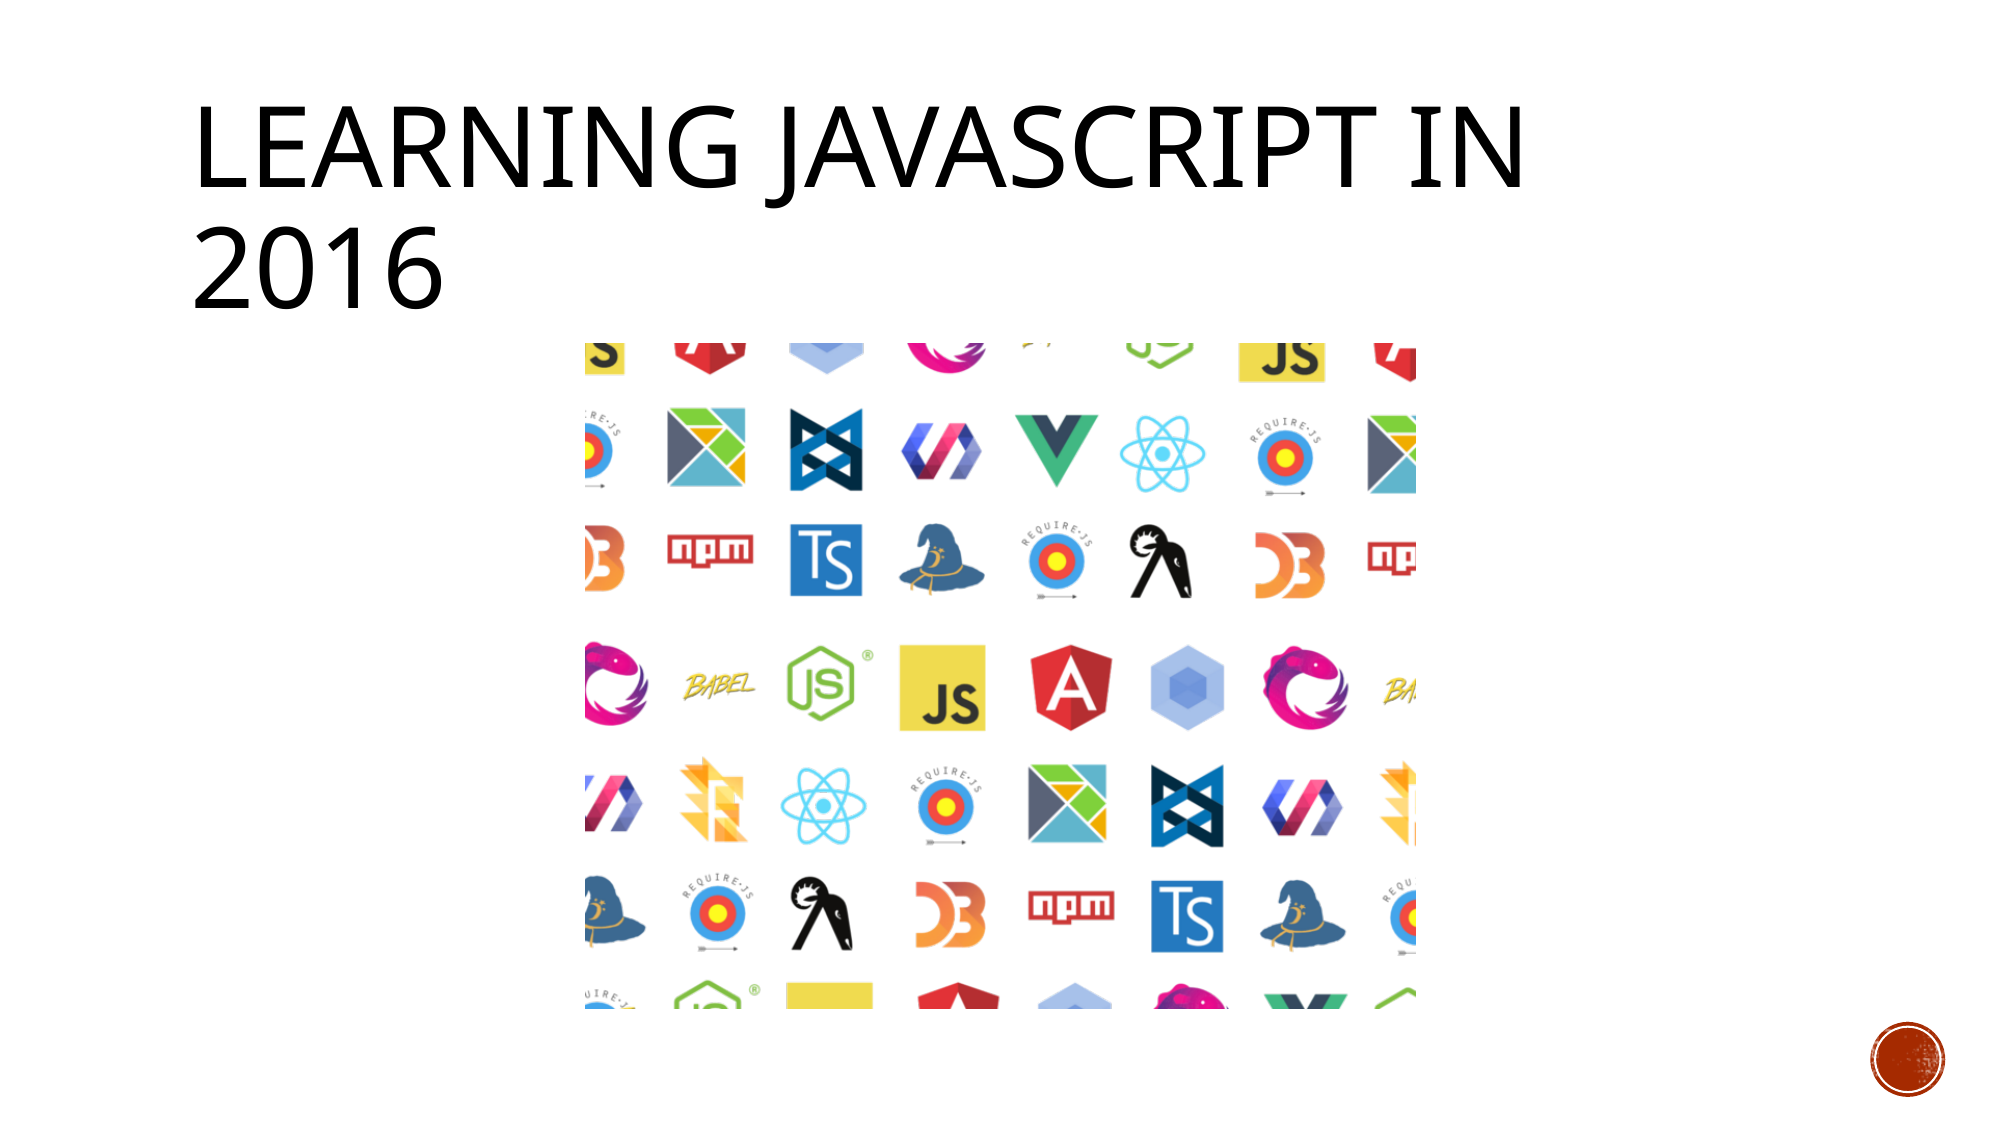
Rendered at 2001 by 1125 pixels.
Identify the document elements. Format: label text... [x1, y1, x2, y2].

title Learning JavaScript in 2016 [175, 79, 1826, 344]
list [587, 345, 1415, 1006]
